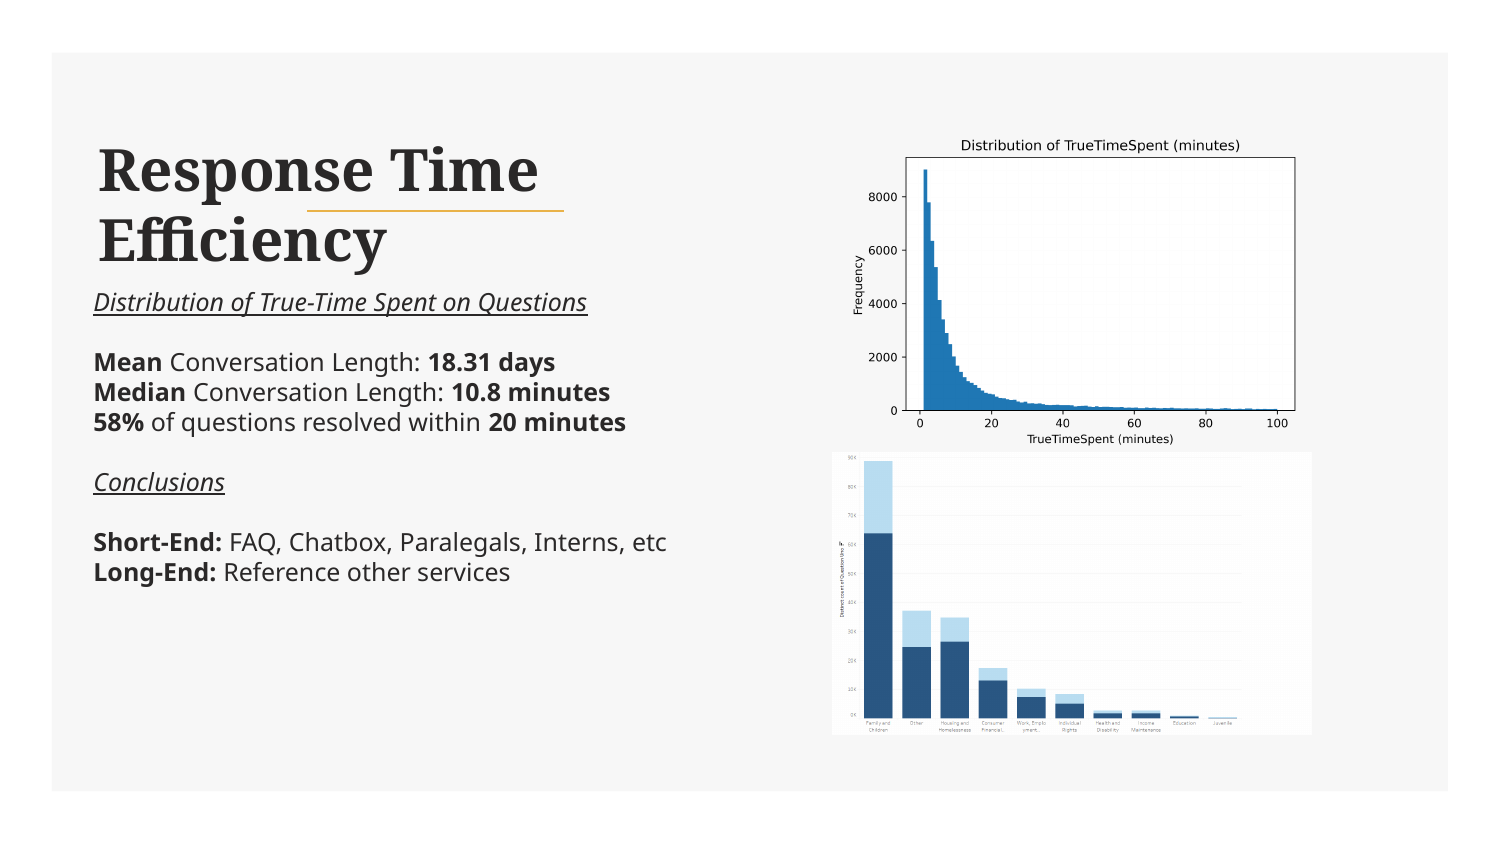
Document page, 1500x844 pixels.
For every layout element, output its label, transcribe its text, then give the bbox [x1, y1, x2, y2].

picture [831, 117, 1313, 735]
subtitle Distribution of True-Time Spent on Questions Mean Conversation Length: 18.31 days Median Conversation Length: 10.8 minutes 58% of questions resolved within 20 minutes Conclusions Short-End: FAQ, Chatbox, Paralegals, Interns, etc Long-End: Reference other services [78, 198, 793, 735]
title Response Time Efficiency [83, 117, 788, 190]
